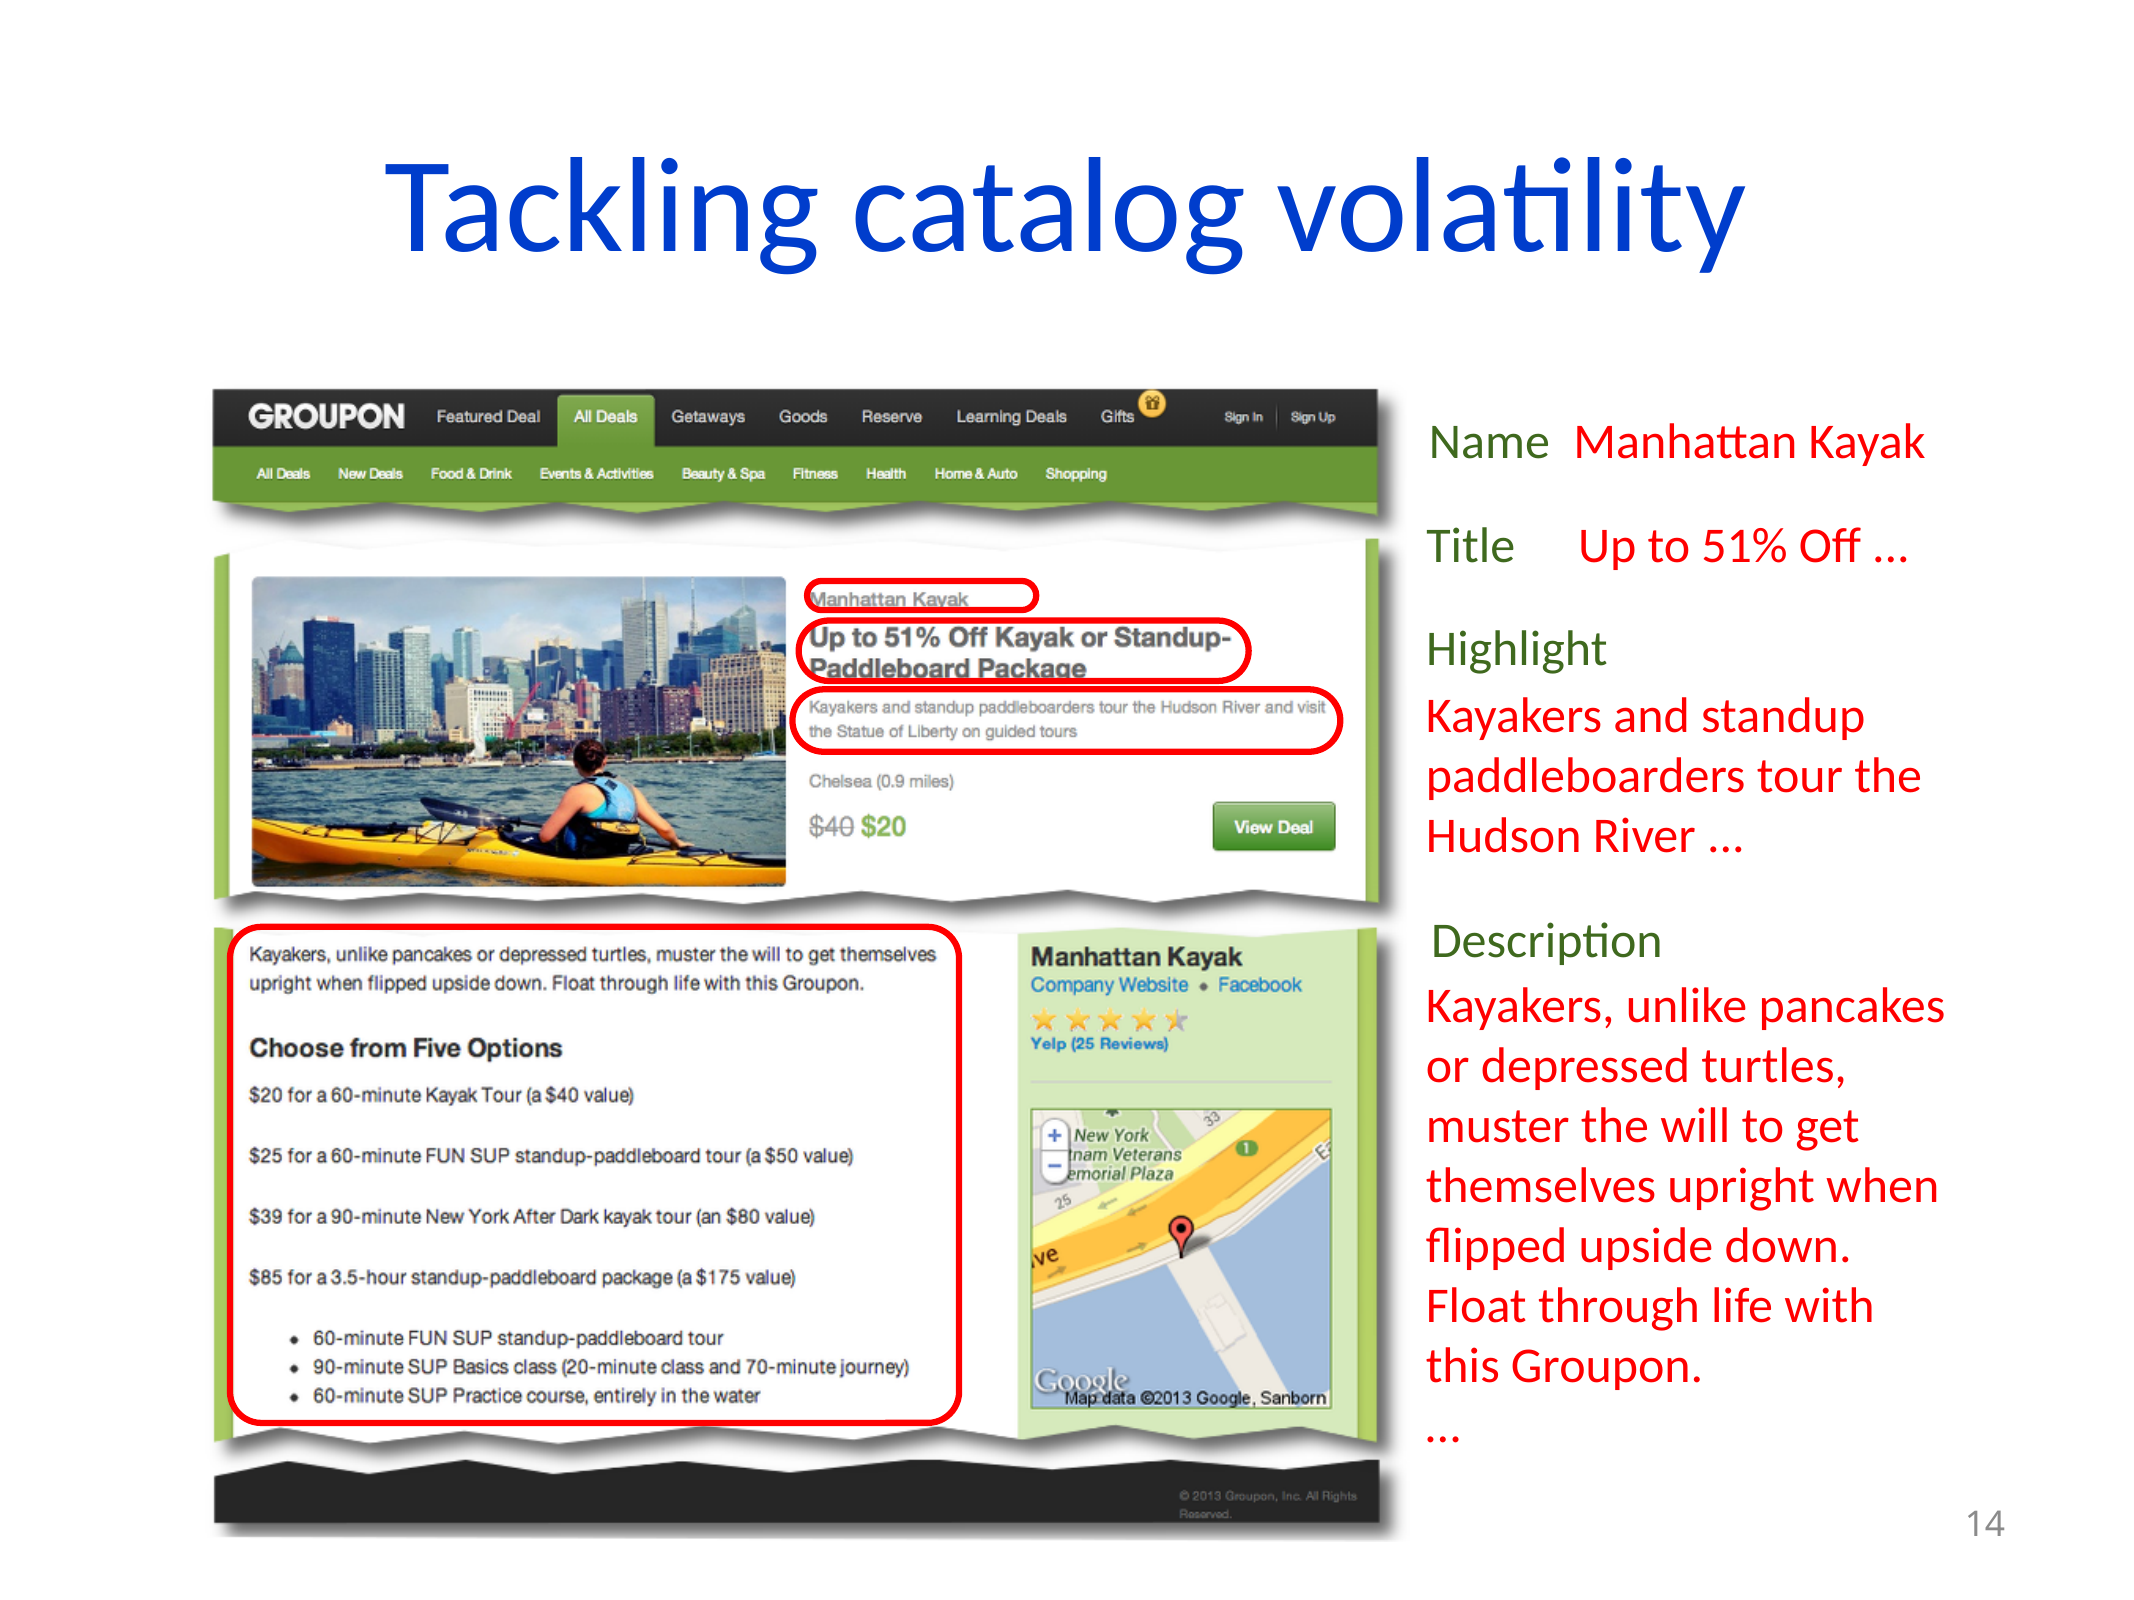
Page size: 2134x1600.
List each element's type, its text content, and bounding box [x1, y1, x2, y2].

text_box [1425, 615, 1947, 869]
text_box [1425, 511, 1919, 574]
picture [186, 360, 1410, 1542]
title Tackling catalog volatility [106, 64, 2027, 331]
slide_number 14 [1528, 1483, 2027, 1569]
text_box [1426, 407, 1930, 470]
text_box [1425, 906, 1947, 1474]
